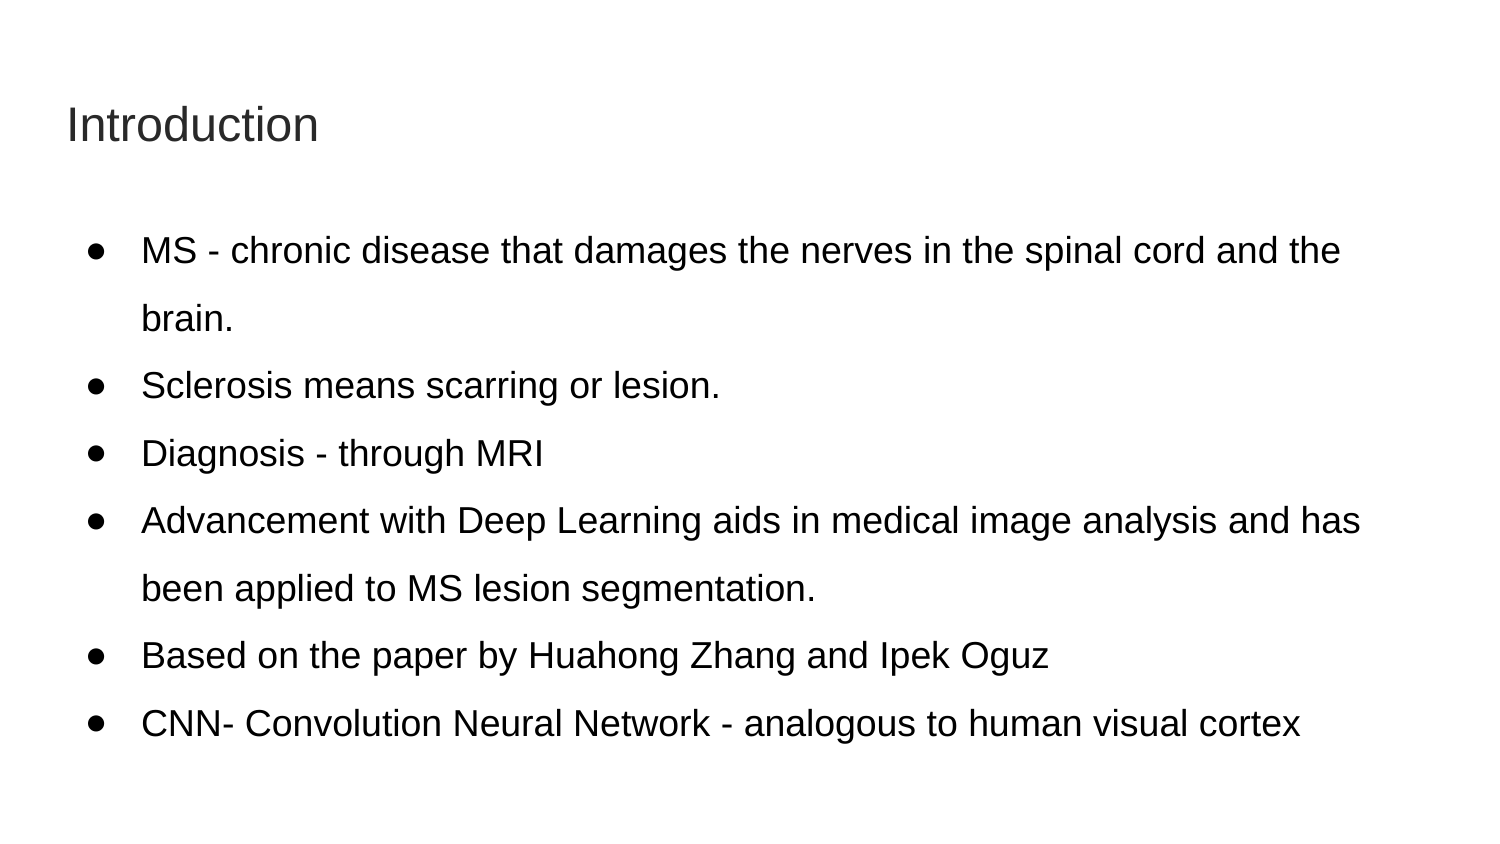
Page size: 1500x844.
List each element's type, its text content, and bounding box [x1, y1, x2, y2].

title Introduction [51, 72, 1449, 167]
list MS - chronic disease that damages the nerves in the spinal cord and the brain. Sclerosis means scarring or lesion. Diagnosis - through MRI Advancement with Deep Learning aids in medical image analysis and has been applied to MS lesion segmentation. Based on the paper by Huahong Zhang and Ipek Oguz CNN- Convolution Neural Network - analogous to human visual cortex [51, 189, 1449, 750]
